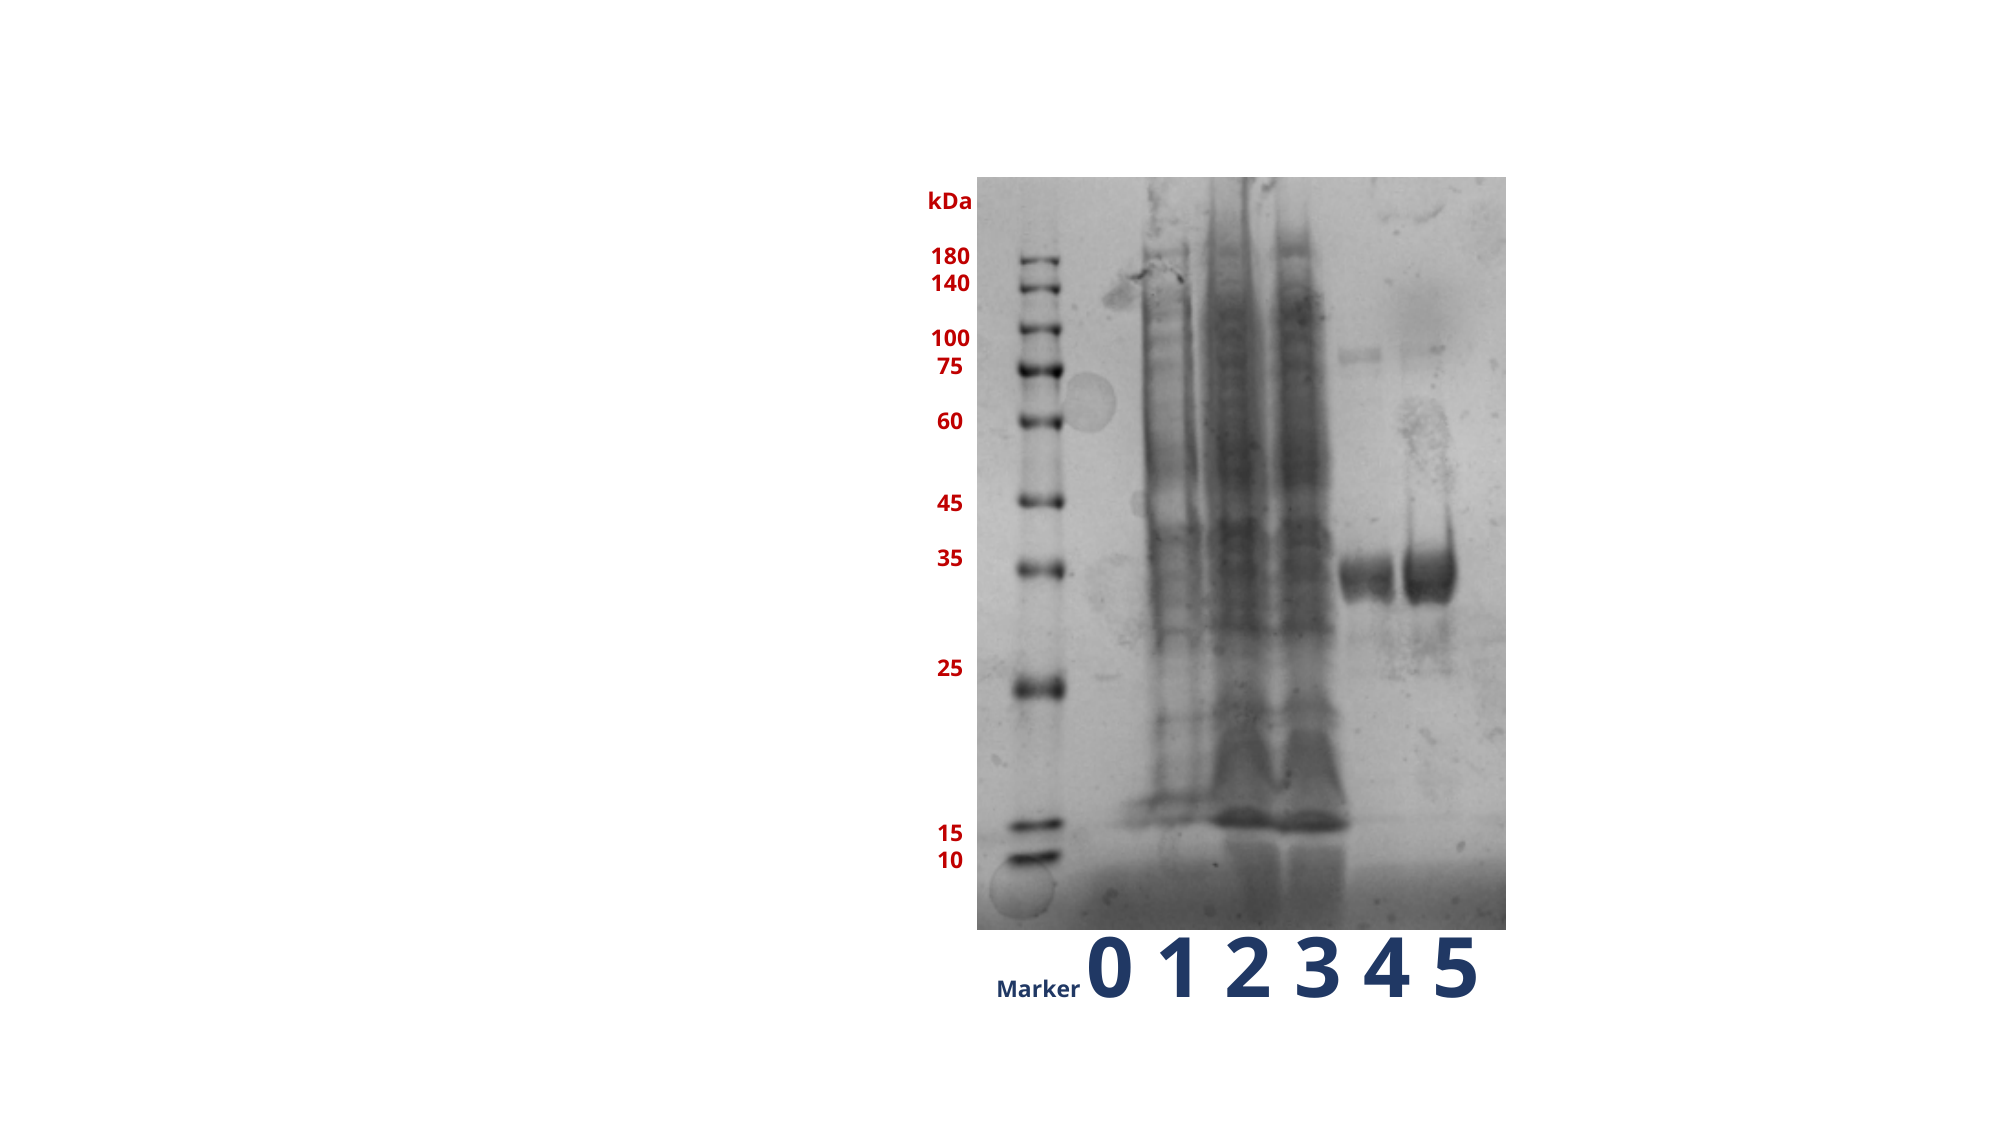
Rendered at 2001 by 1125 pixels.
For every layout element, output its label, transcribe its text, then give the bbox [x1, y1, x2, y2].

picture [977, 177, 1506, 930]
text_box kDa 180 140 100 75 60 45 35 25 15 10 [885, 179, 1016, 963]
text_box Marker 0 1 2 3 4 5 [951, 906, 1532, 1022]
